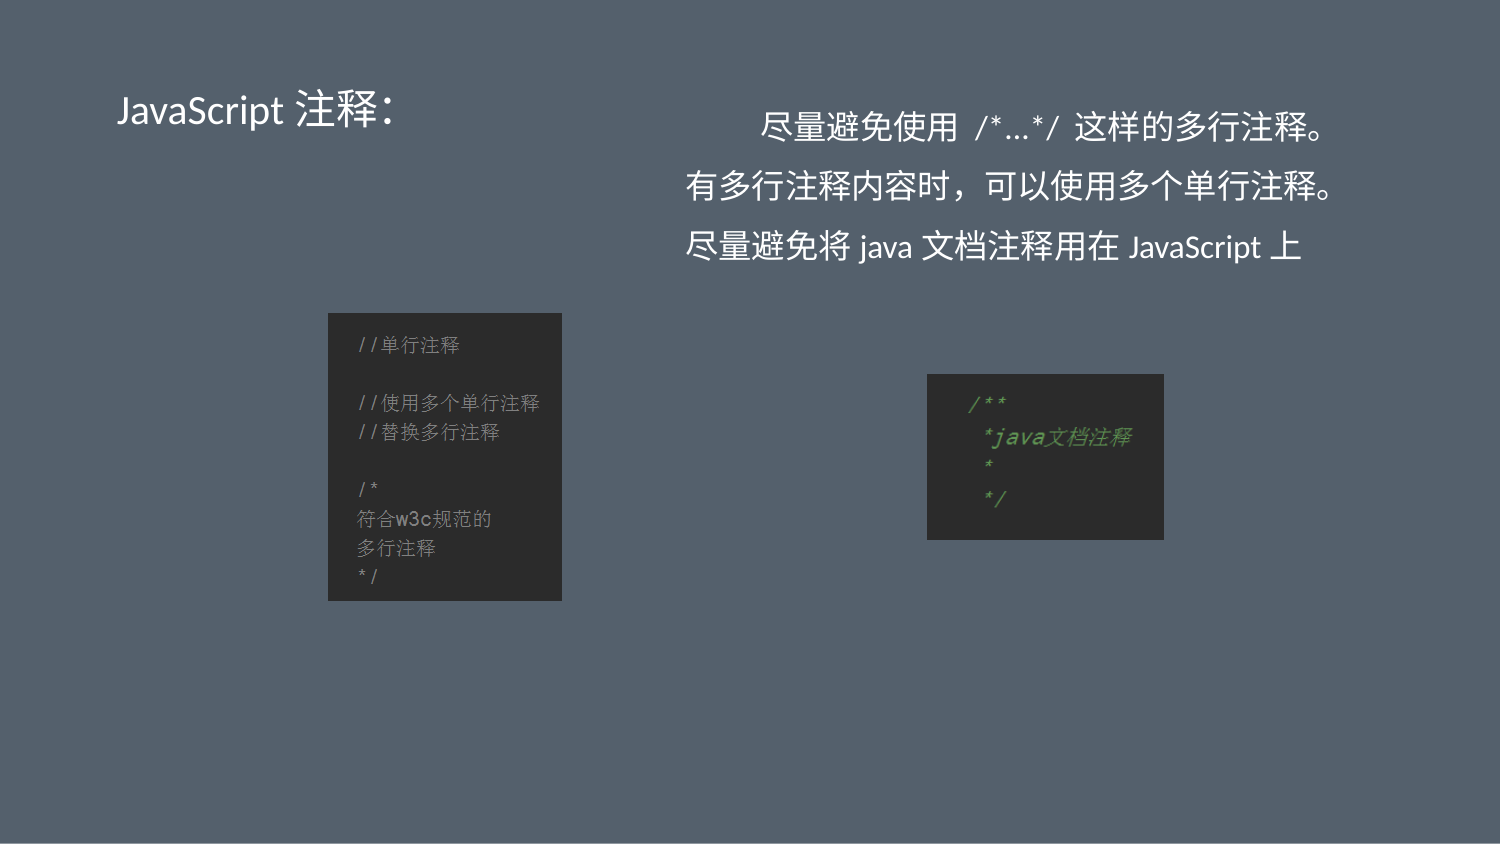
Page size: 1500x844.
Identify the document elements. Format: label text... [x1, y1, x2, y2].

text_box 尽量避免使用 /*...*/ 这样的多行注释。有多行注释内容时，可以使用多个单行注释。尽量避免将java文档注释用在JavaScript上 [670, 78, 1354, 273]
picture [327, 313, 562, 602]
text_box JavaScript注释： [102, 75, 921, 140]
picture [927, 374, 1164, 540]
